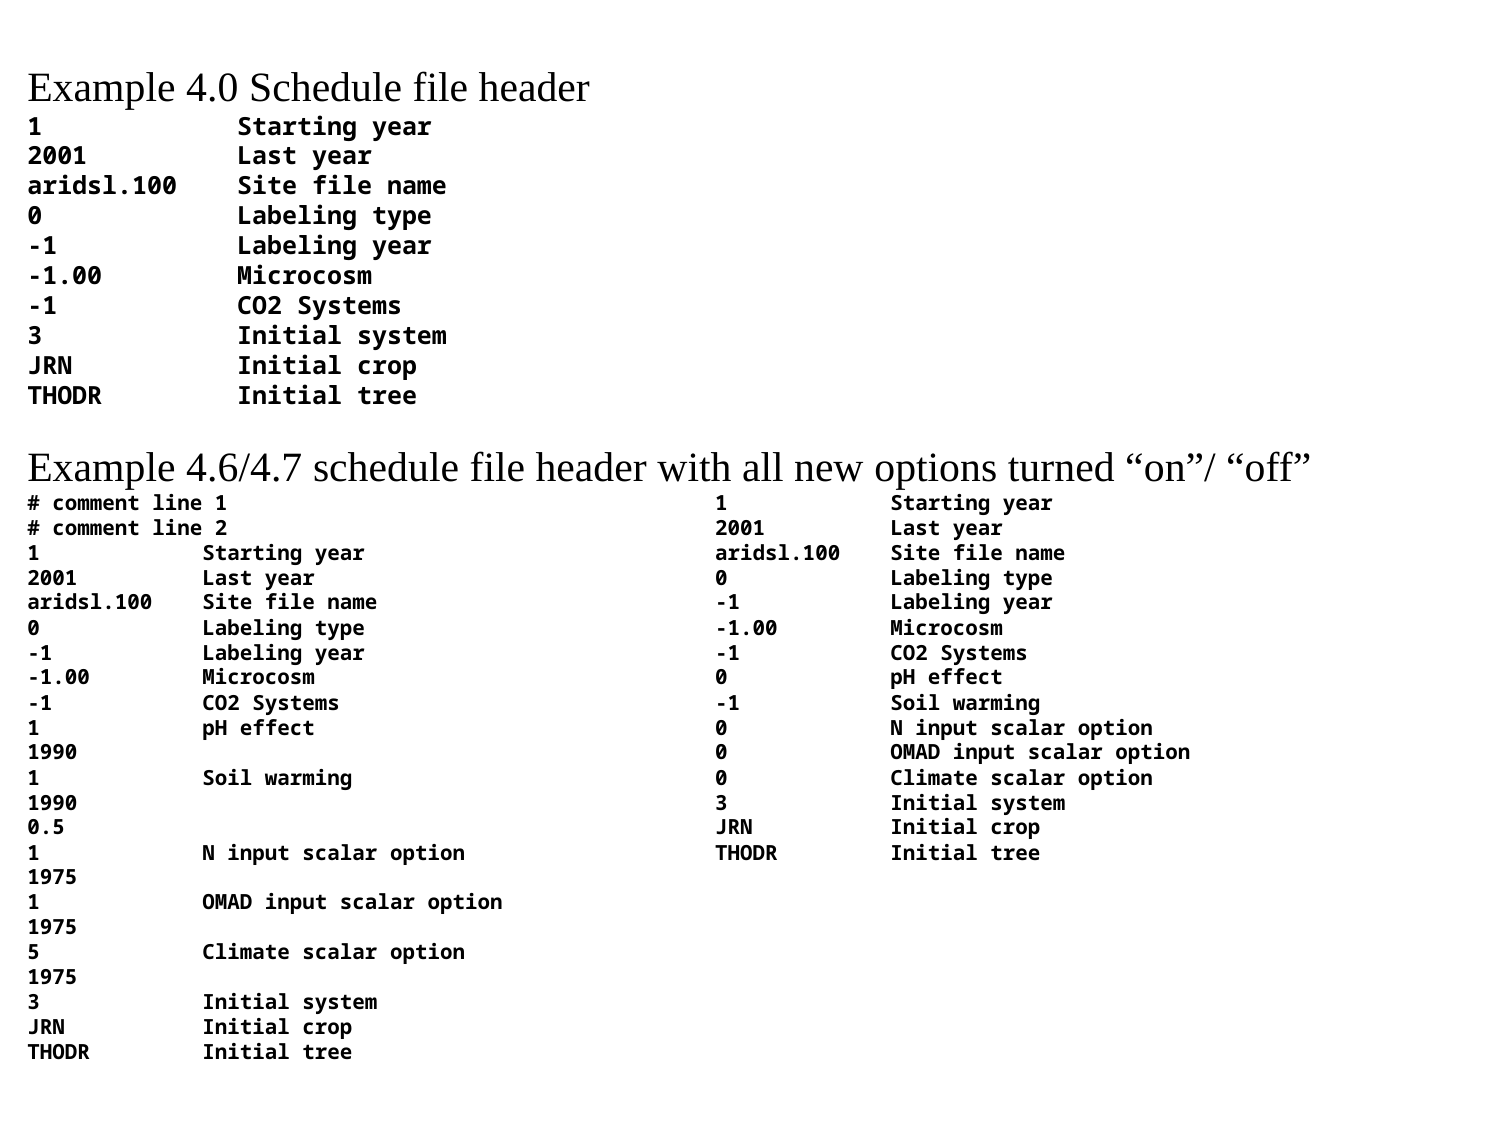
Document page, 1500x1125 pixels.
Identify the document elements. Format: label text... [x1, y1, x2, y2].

text_box Example 4.0 Schedule file header 1 Starting year 2001 Last year aridsl.100 Site file name 0 Labeling type -1 Labeling year -1.00 Microcosm -1 CO2 Systems 3 Initial system JRN Initial crop THODR Initial tree Example 4.6/4.7 schedule file header with all new options turned “on”/ “off” # comment line 1 1 Starting year # comment line 2 2001 Last year 1 Starting year aridsl.100 Site file name 2001 Last year 0 Labeling type aridsl.100 Site file name -1 Labeling year 0 Labeling type -1.00 Microcosm -1 Labeling year -1 CO2 Systems -1.00 Microcosm 0 pH effect -1 CO2 Systems -1 Soil warming 1 pH effect 0 N input scalar option 1990 0 OMAD input scalar option 1 Soil warming 0 Climate scalar option 1990 3 Initial system 0.5 JRN Initial crop 1 N input scalar option THODR Initial tree 1975 1 OMAD input scalar option 1975 5 Climate scalar option 1975 3 Initial system JRN Initial crop THODR Initial tree [12, 52, 1488, 1072]
